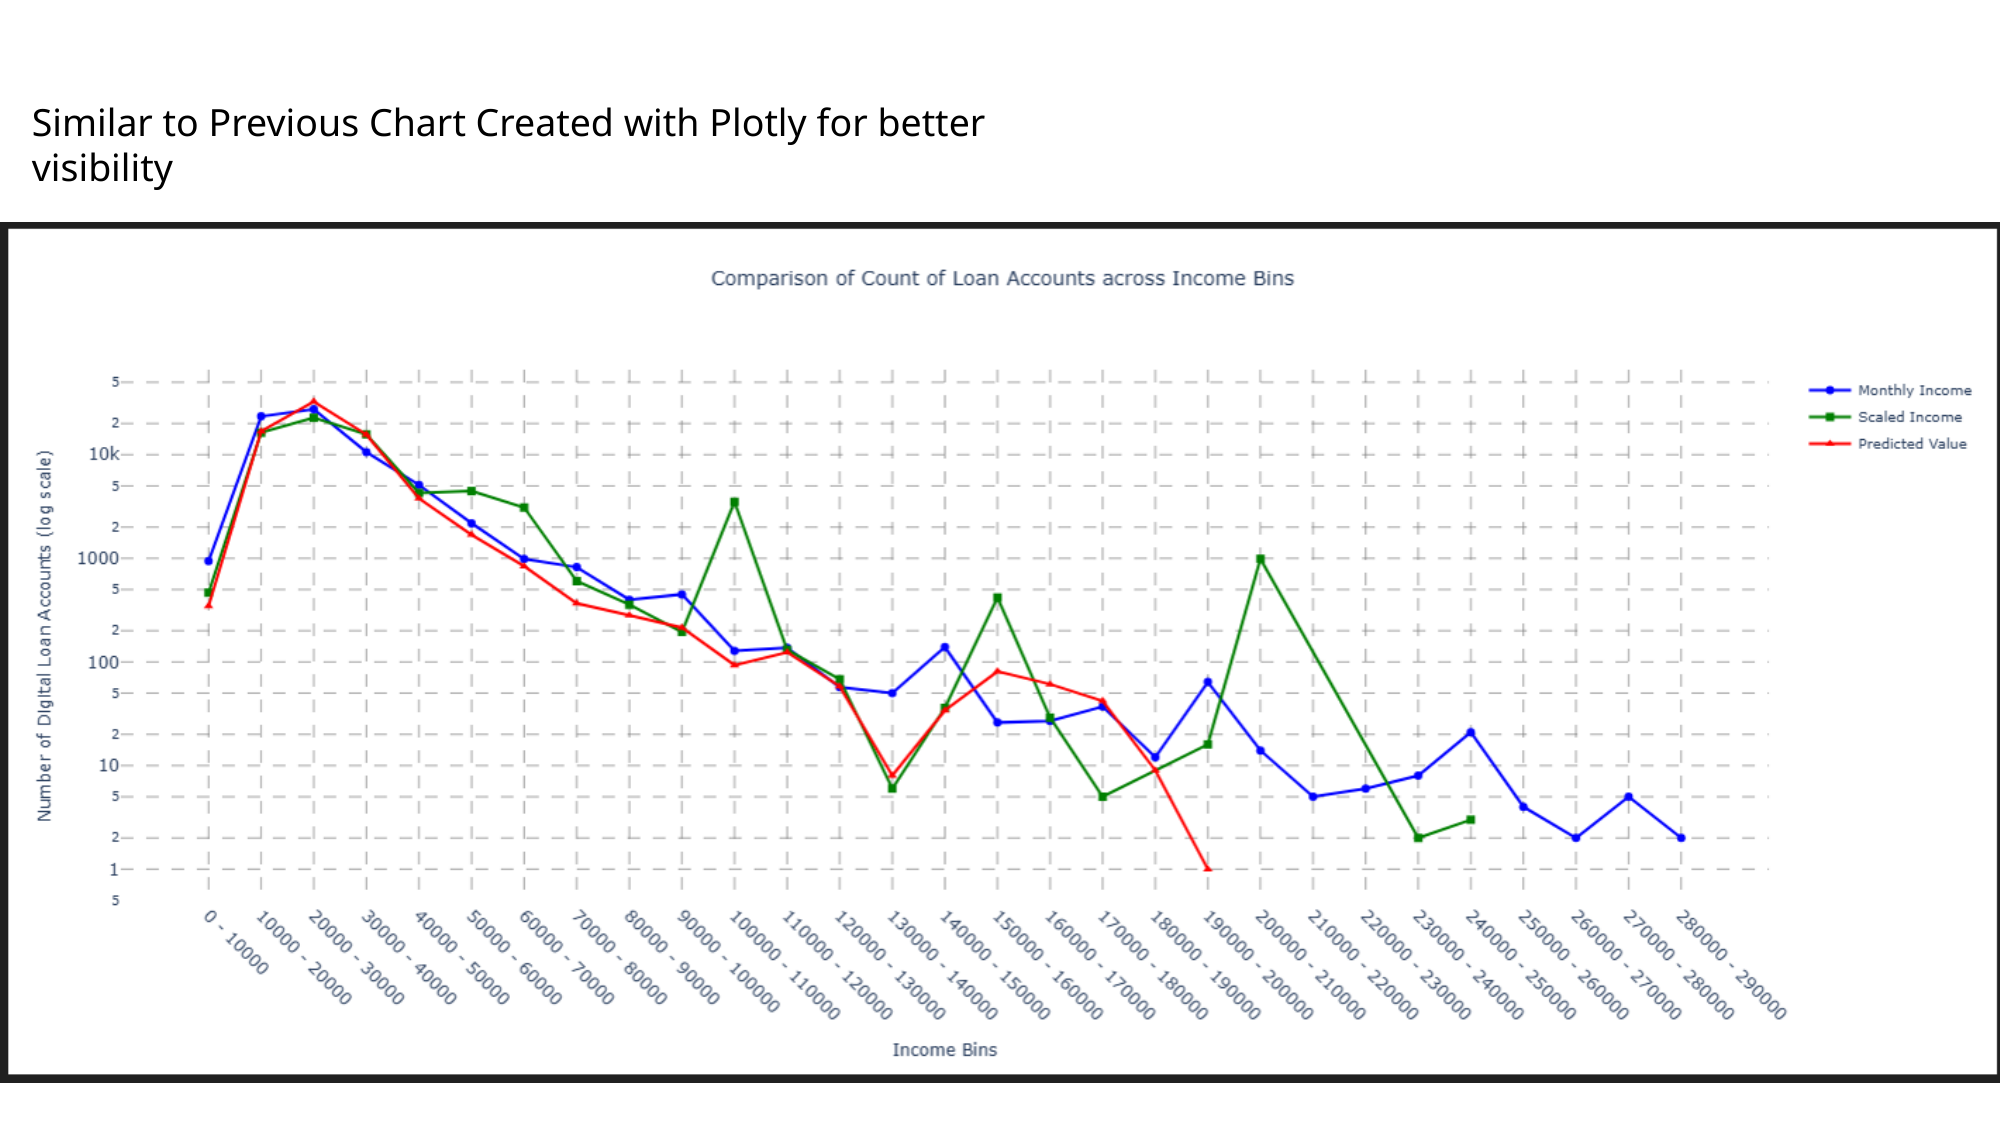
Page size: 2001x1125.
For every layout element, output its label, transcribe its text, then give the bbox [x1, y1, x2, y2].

text_box Similar to Previous Chart Created with Plotly for better visibility [16, 91, 1138, 197]
picture [0, 221, 2000, 1084]
